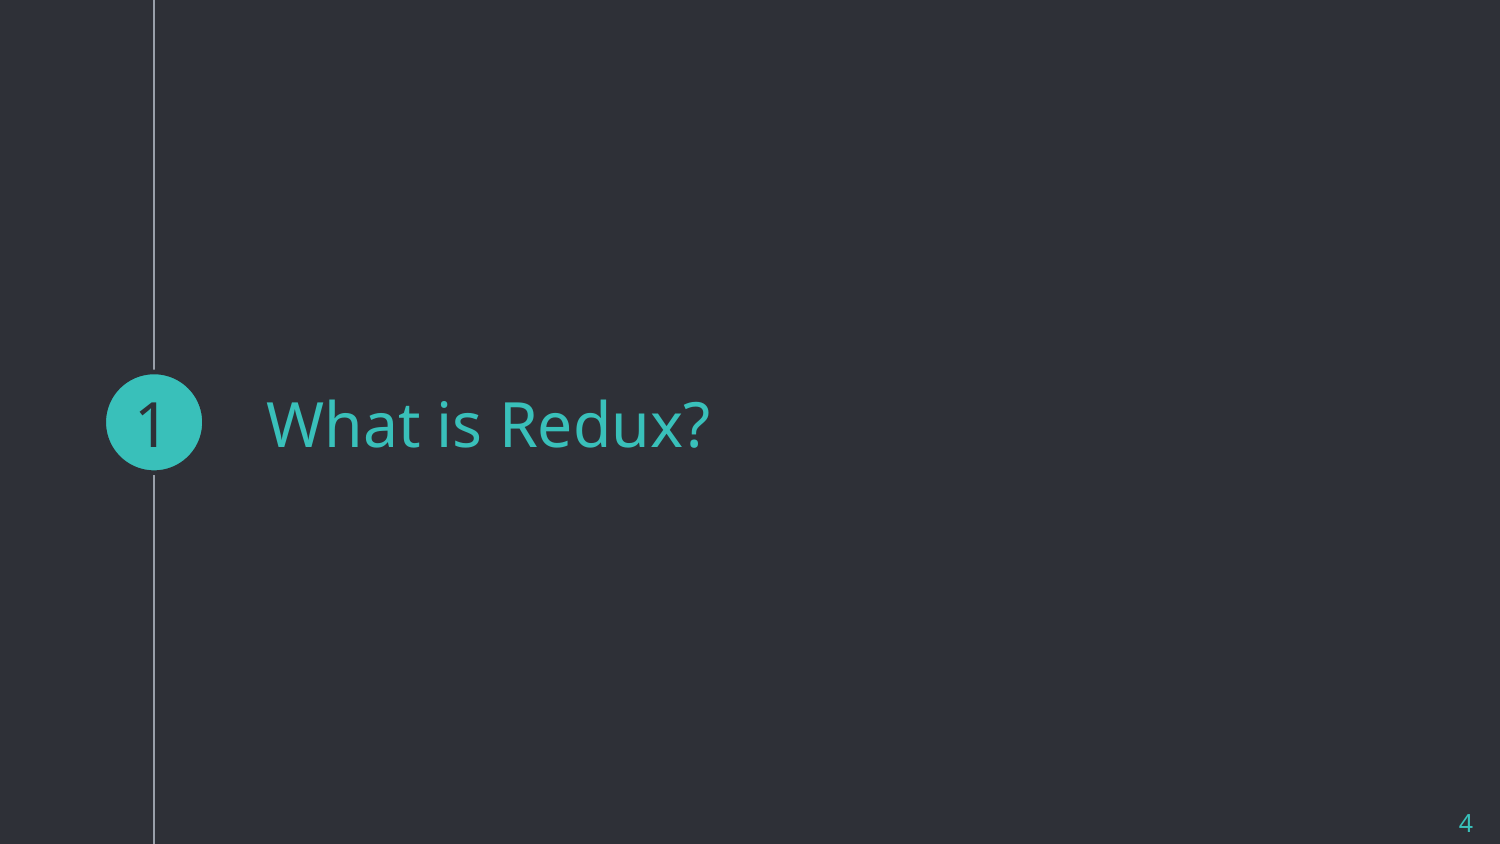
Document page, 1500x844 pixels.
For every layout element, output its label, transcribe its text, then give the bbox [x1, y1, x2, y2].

slide_number 4 [1398, 792, 1489, 844]
text_box 1 [86, 373, 218, 471]
title What is Redux? [250, 378, 1362, 466]
